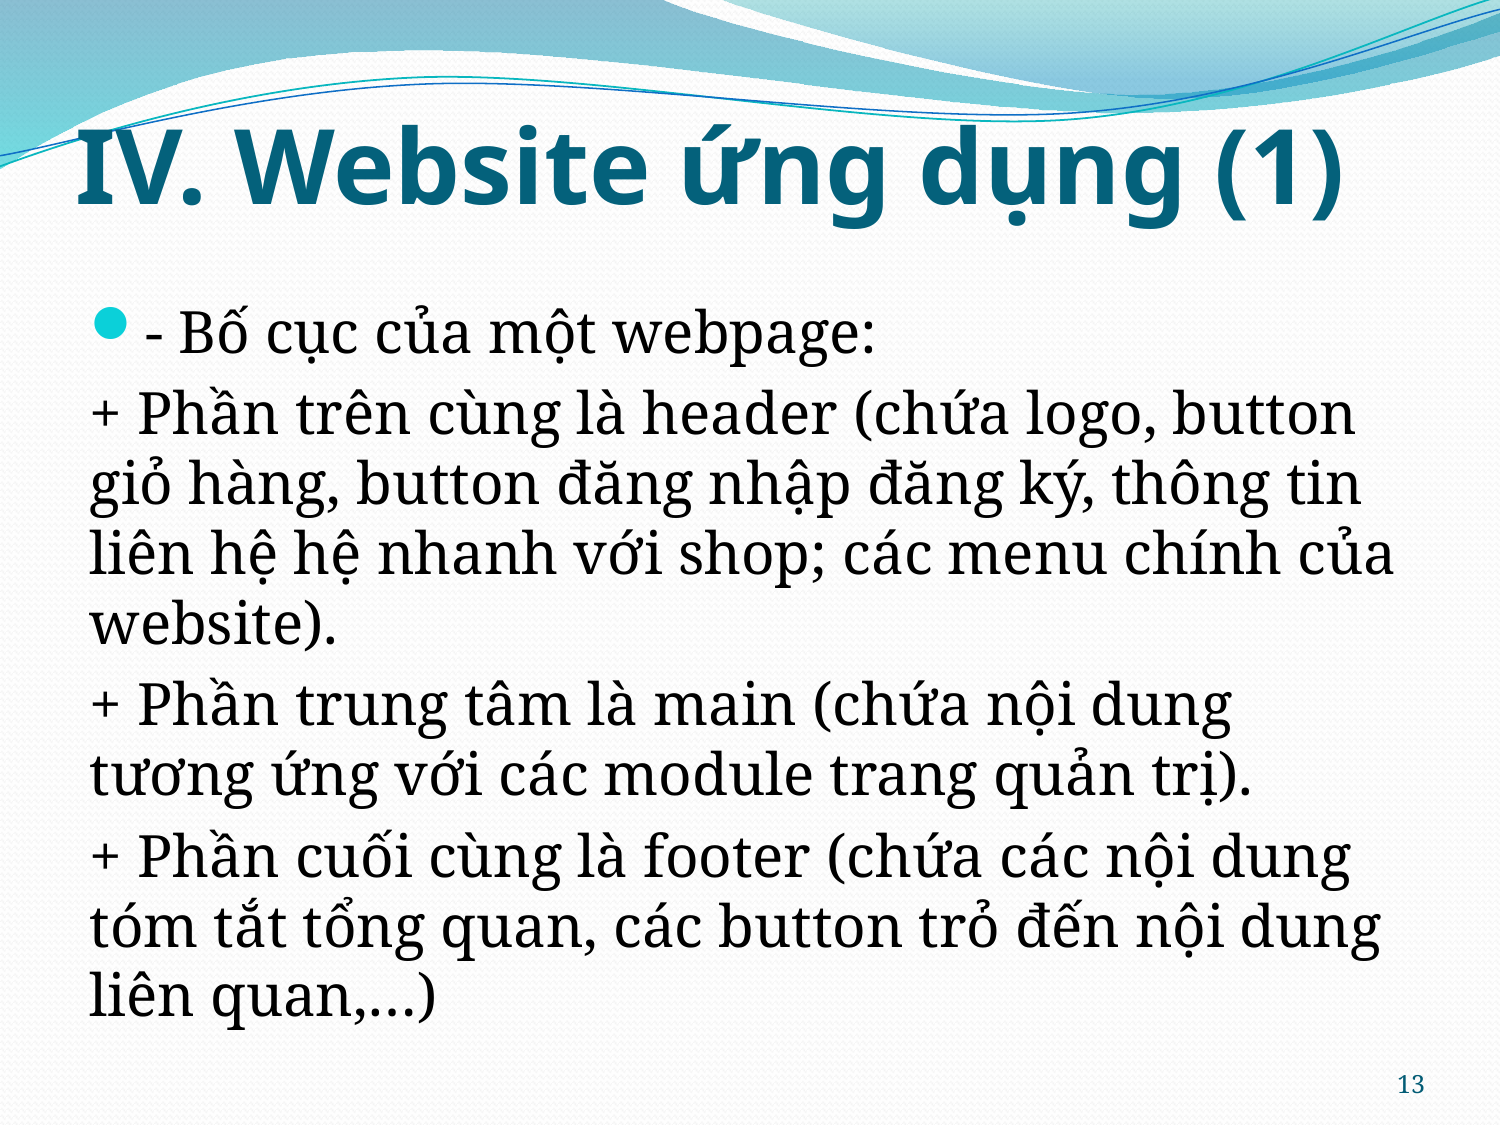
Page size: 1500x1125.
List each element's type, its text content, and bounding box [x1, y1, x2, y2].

slide_number 13 [1299, 1042, 1425, 1103]
list - Bố cục của một webpage: + Phần trên cùng là header (chứa logo, button giỏ hàng, button đăng nhập đăng ký, thông tin liên hệ hệ nhanh với shop; các menu chính của website). + Phần trung tâm là main (chứa nội dung tương ứng với các module trang quản trị). + Phần cuối cùng là footer (chứa các nội dung tóm tắt tổng quan, các button trỏ đến nội dung liên quan,…) [75, 287, 1425, 1063]
title IV. Website ứng dụng (1) [75, 37, 1425, 225]
